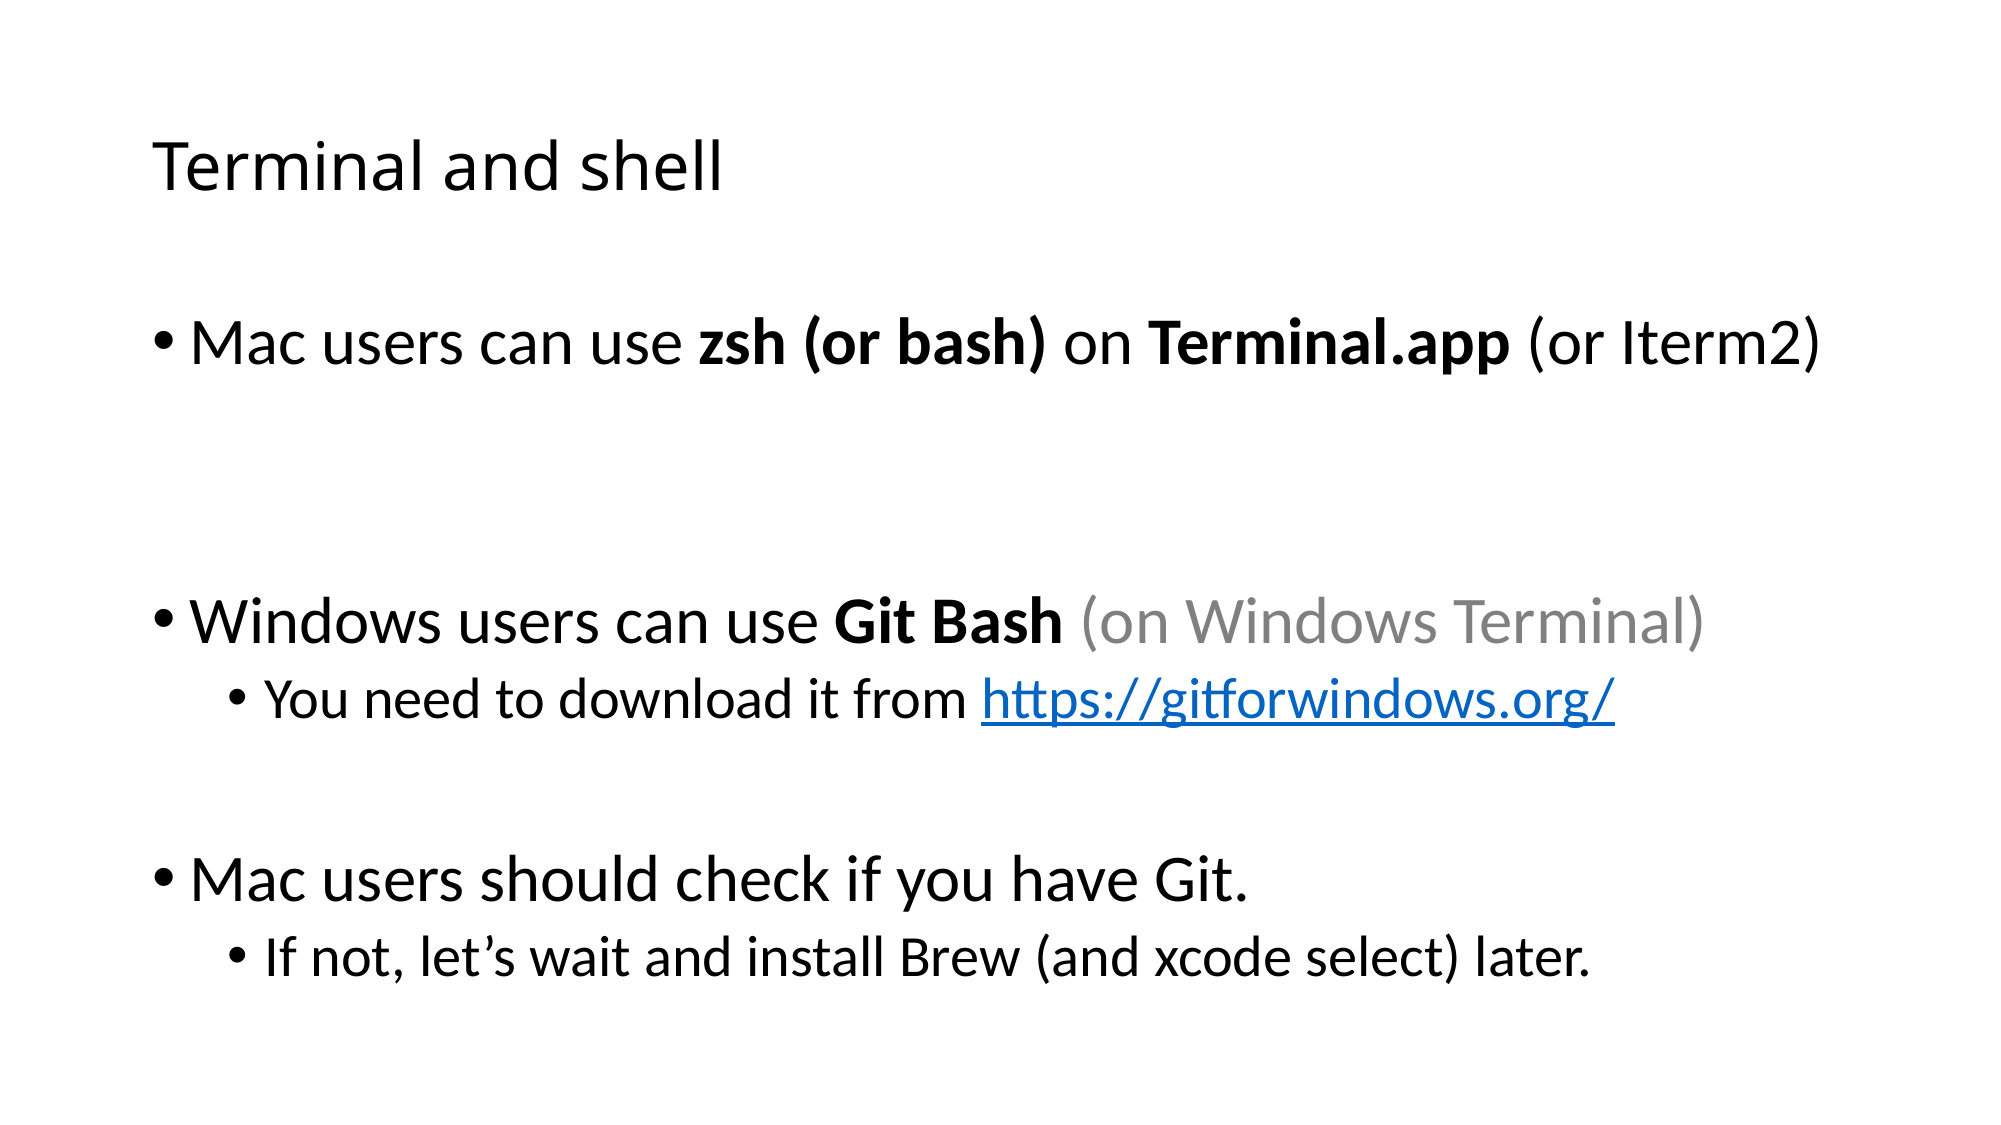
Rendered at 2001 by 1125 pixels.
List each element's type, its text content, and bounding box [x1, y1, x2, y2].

title Terminal and shell [137, 59, 1892, 278]
list Mac users can use zsh (or bash) on Terminal.app (or Iterm2) Windows users can use Git Bash (on Windows Terminal) You need to download it from https://gitforwindows.org/ Mac users should check if you have Git. If not, let’s wait and install Brew (and xcode select) later. [137, 299, 1863, 1066]
